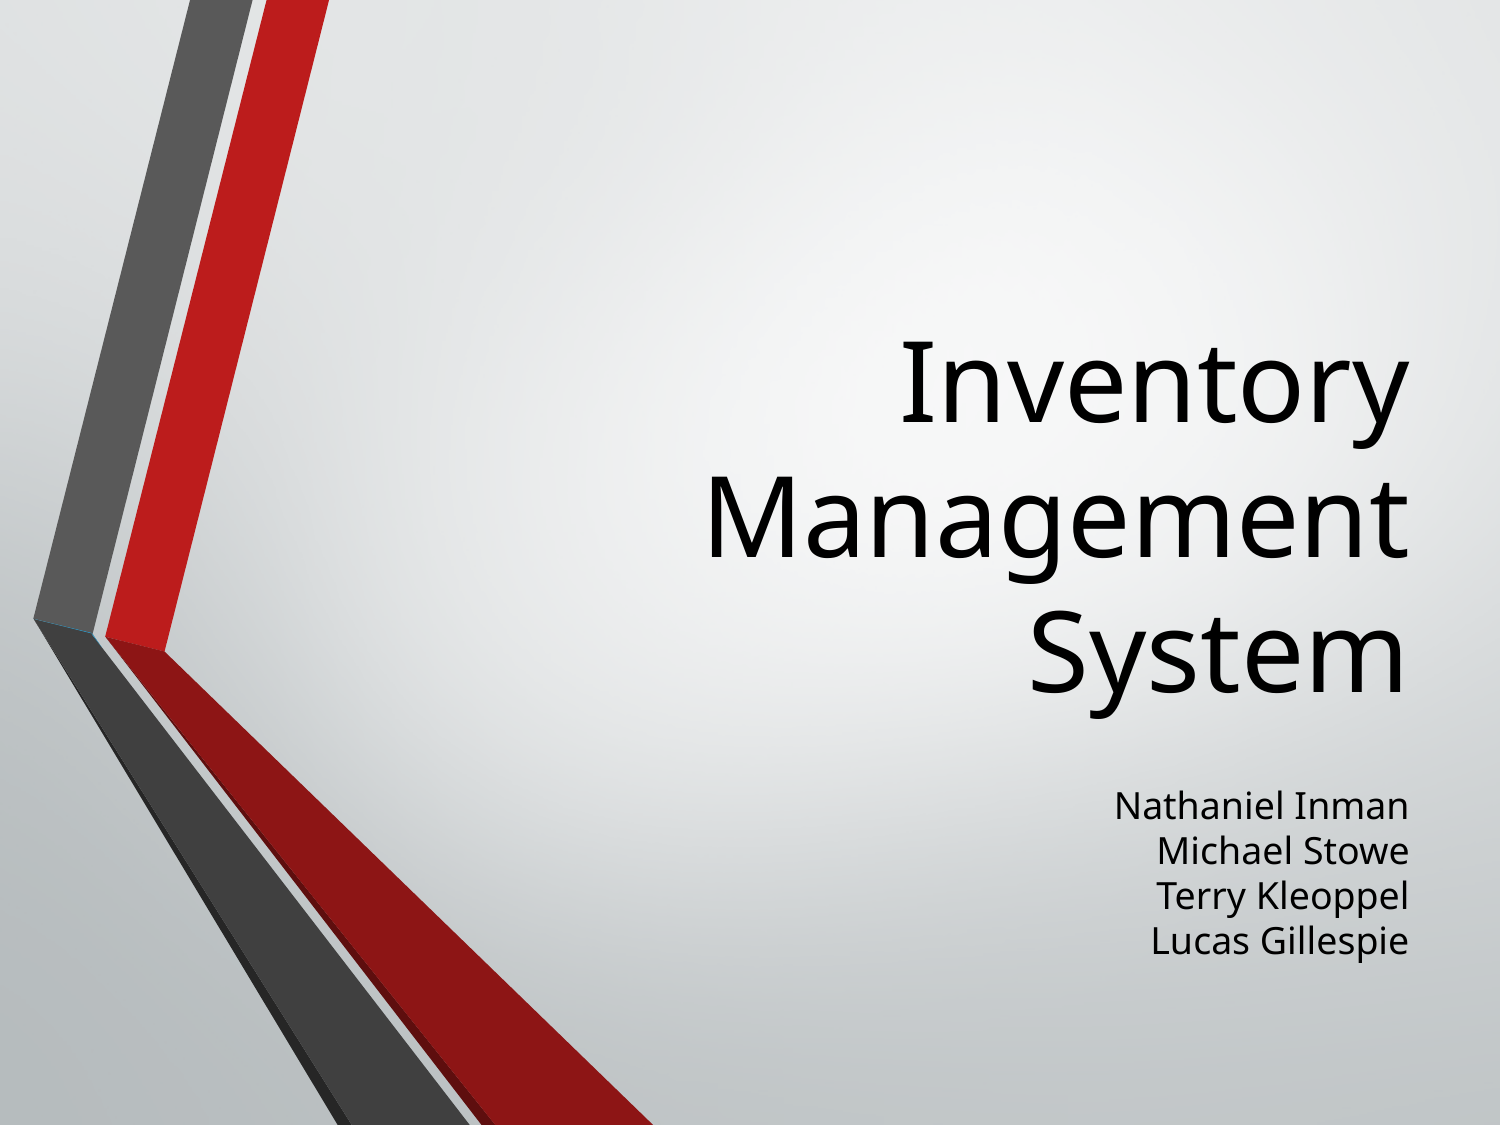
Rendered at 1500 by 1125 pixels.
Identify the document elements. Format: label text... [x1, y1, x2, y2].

title Inventory Management System [285, 149, 1425, 723]
subtitle Nathaniel Inman Michael Stowe Terry Kleoppel Lucas Gillespie [490, 774, 1425, 1003]
